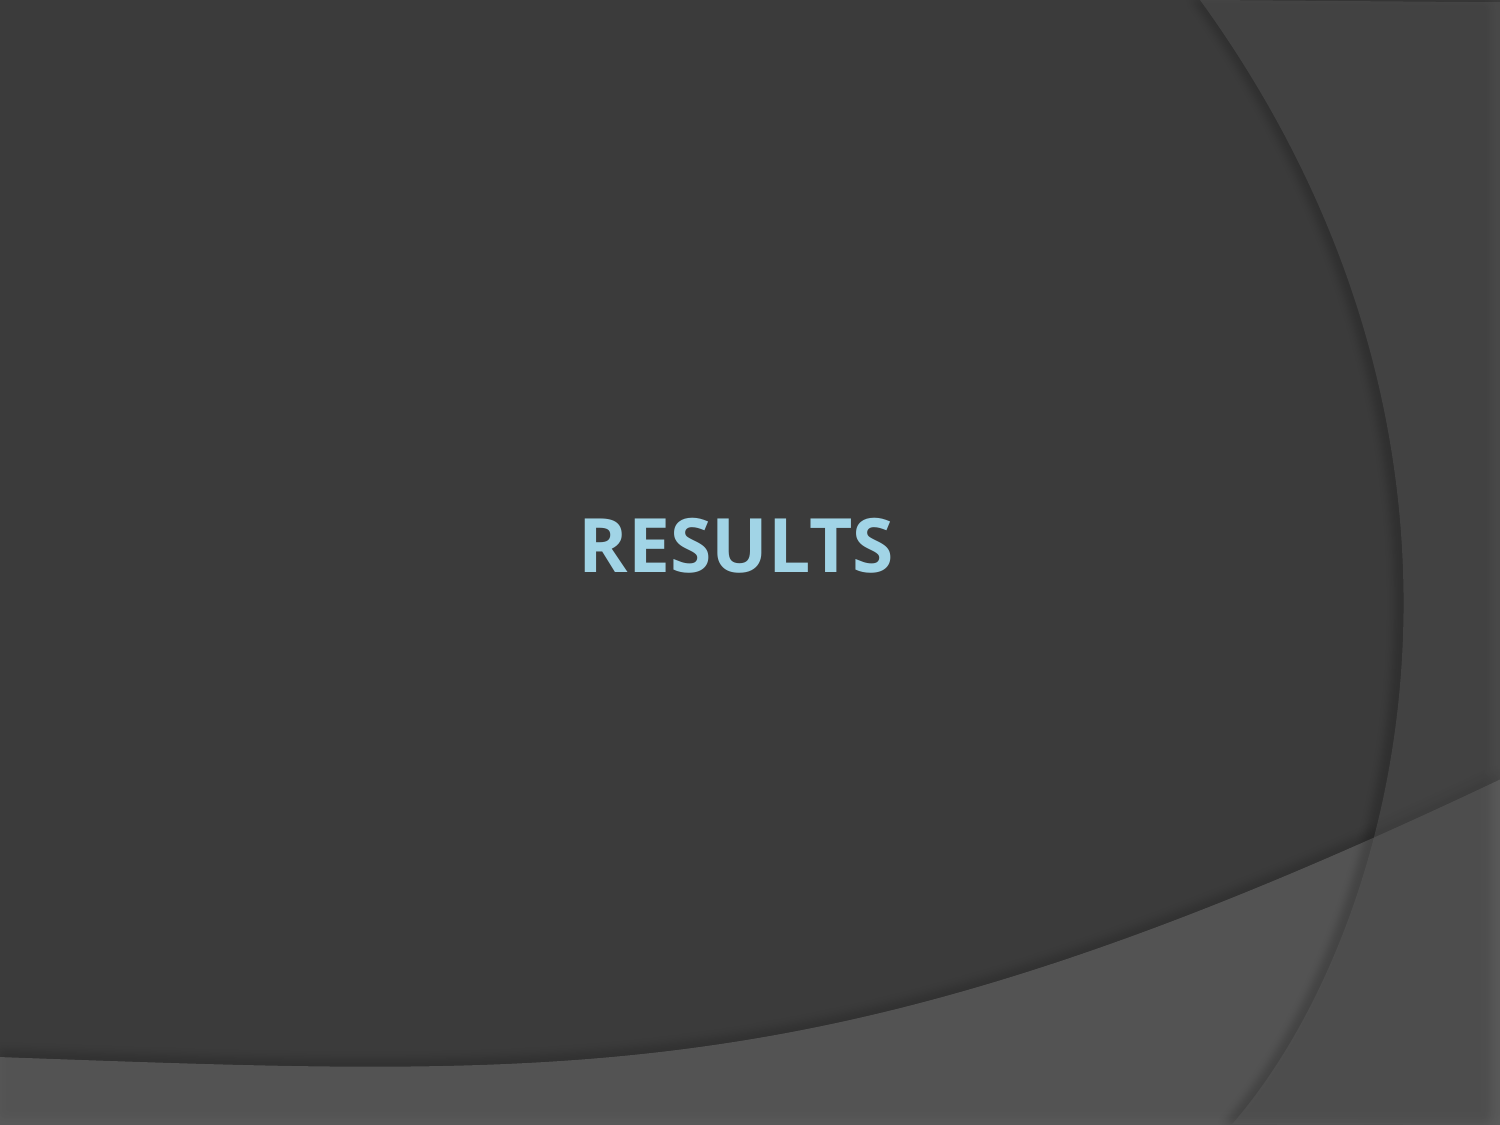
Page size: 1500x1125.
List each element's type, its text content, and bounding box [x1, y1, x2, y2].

title Results [124, 448, 1349, 637]
